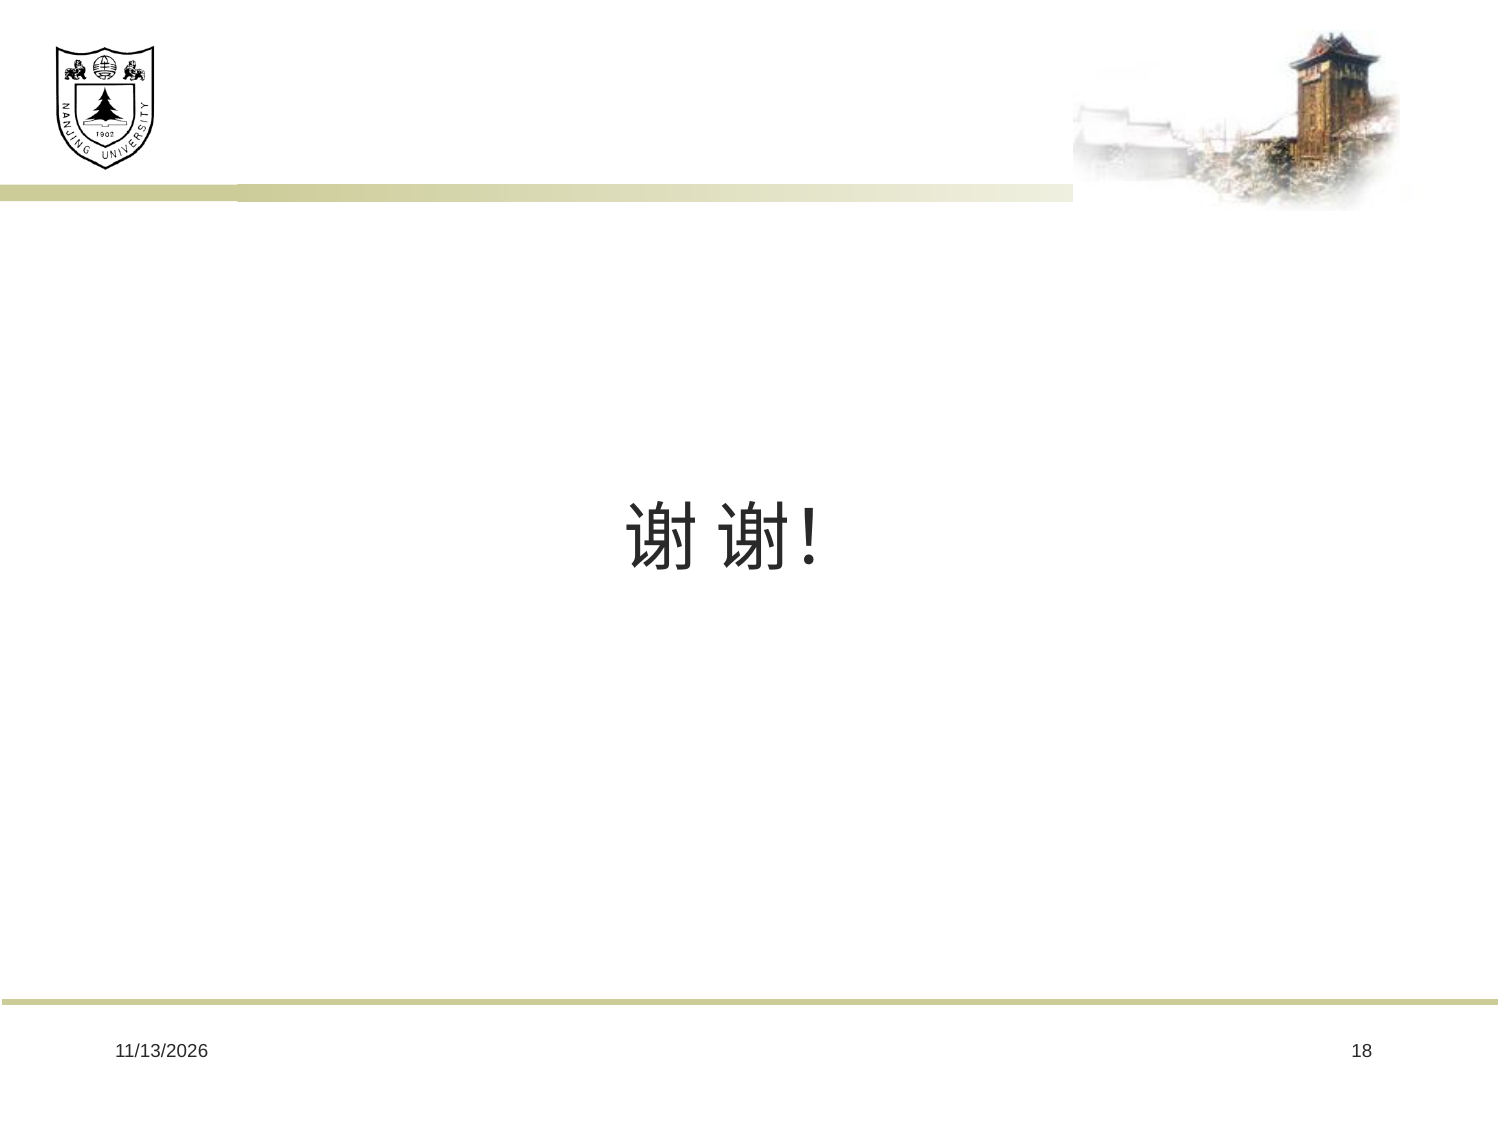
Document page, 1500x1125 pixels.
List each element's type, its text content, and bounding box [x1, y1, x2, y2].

list 谢 谢！ [76, 243, 1413, 965]
picture [2, 999, 1498, 1005]
picture [50, 42, 160, 173]
picture [1073, 30, 1400, 211]
slide_number 18 [1234, 1030, 1388, 1106]
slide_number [100, 1030, 313, 1106]
